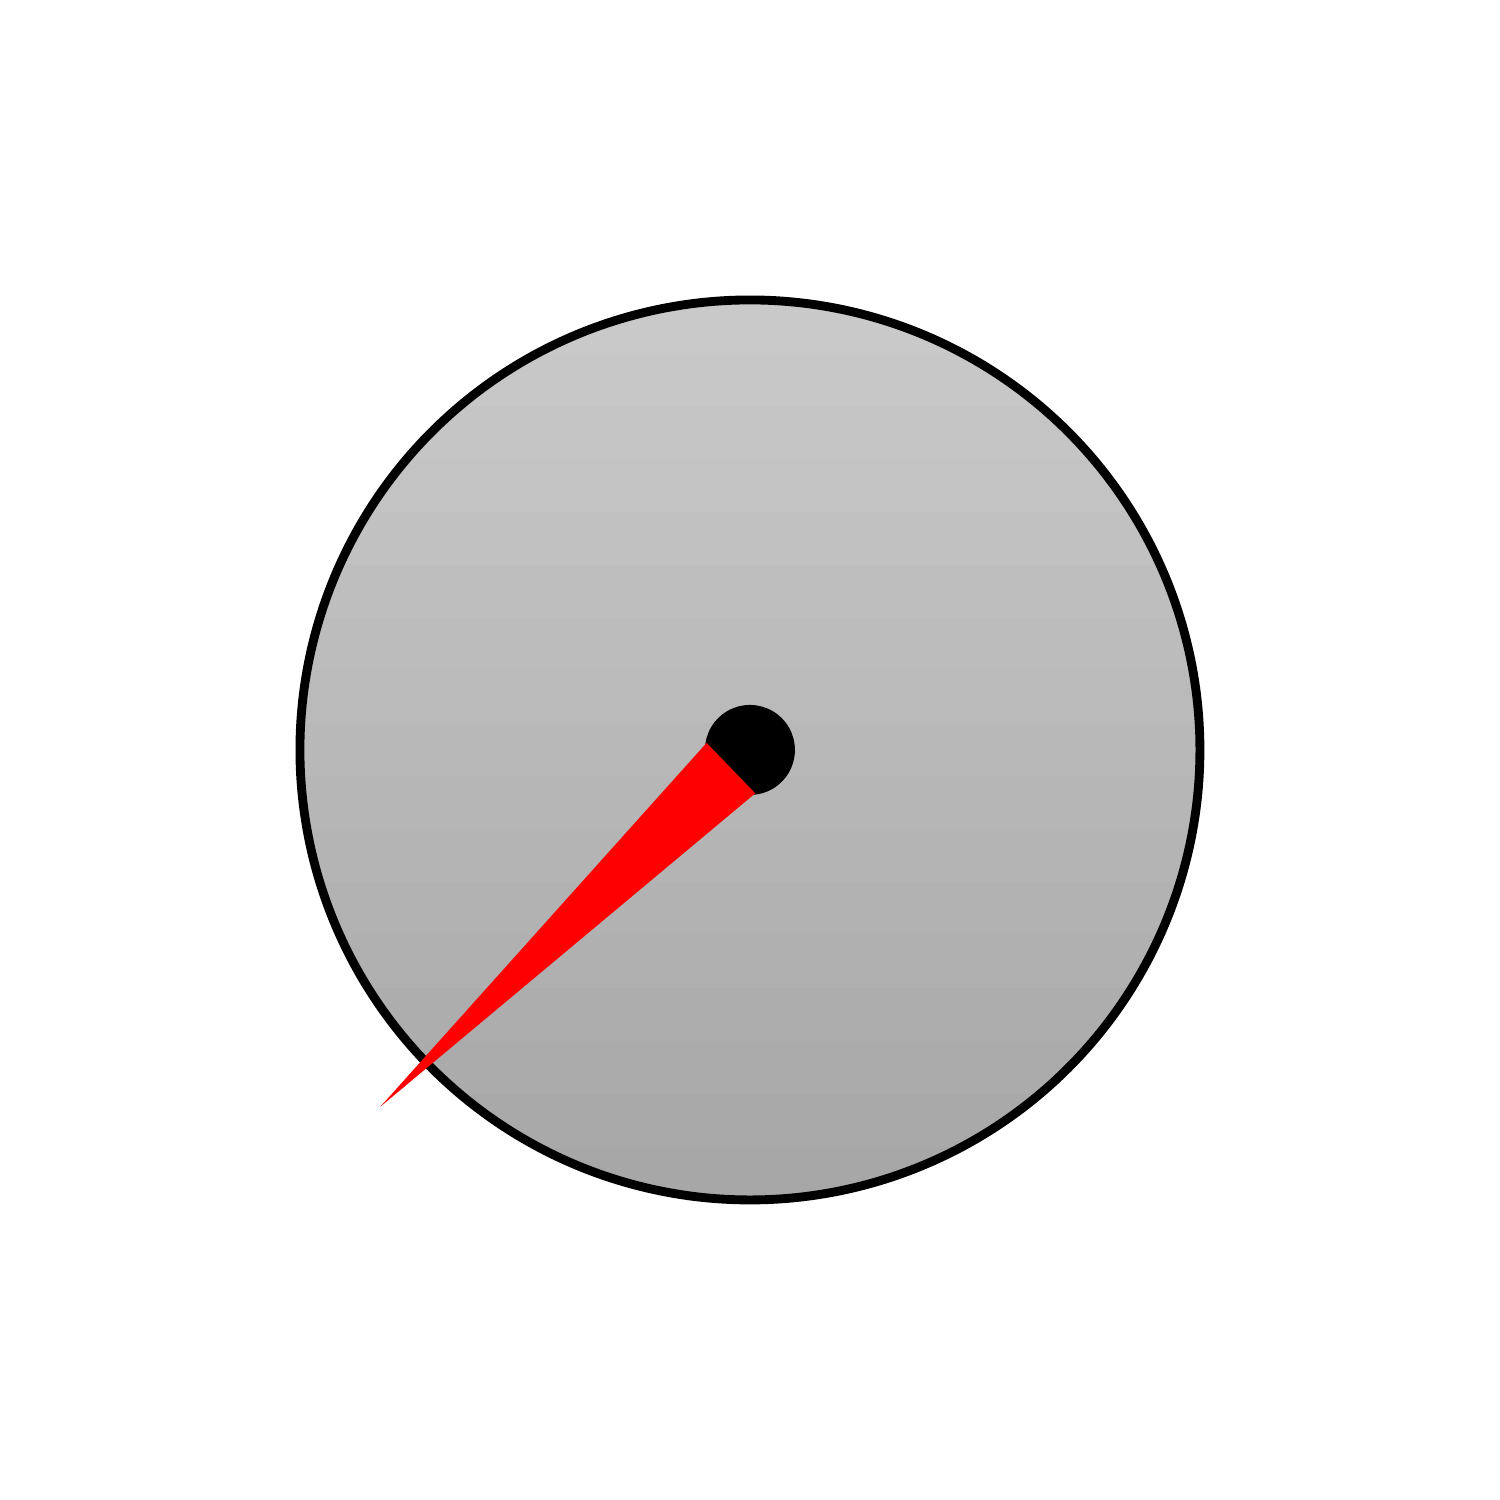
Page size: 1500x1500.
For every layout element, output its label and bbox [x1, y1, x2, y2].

text_box [705, 704, 795, 795]
text_box [299, 299, 1200, 1200]
text_box [380, 742, 756, 1107]
